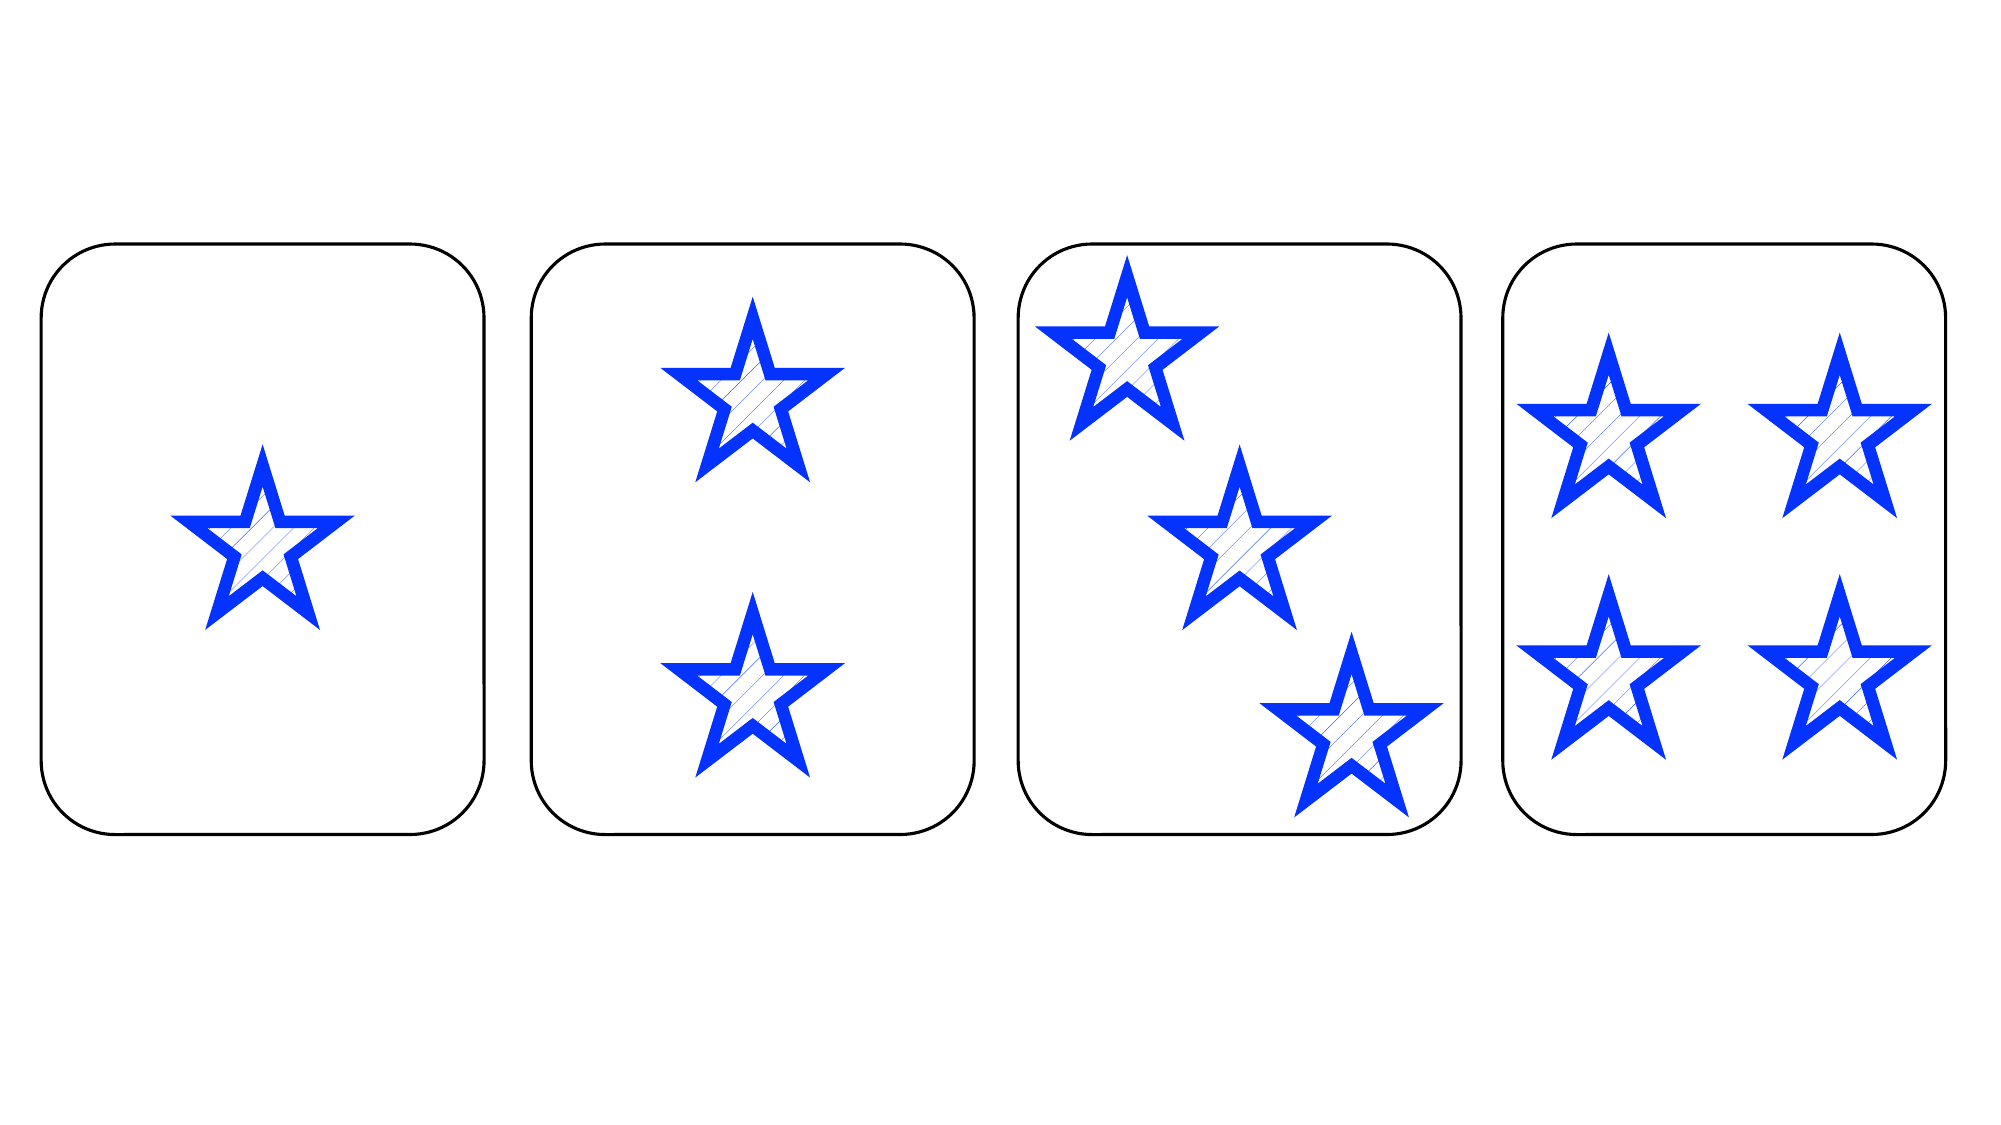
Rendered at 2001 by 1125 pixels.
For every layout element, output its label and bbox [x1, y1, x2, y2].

text_box [40, 242, 486, 836]
text_box [185, 461, 340, 616]
text_box [1501, 242, 1947, 836]
text_box [675, 314, 830, 469]
text_box [530, 242, 976, 836]
text_box [1017, 242, 1463, 836]
text_box [675, 609, 830, 764]
text_box [1531, 591, 1686, 746]
text_box [1162, 462, 1317, 617]
text_box [1762, 350, 1917, 505]
text_box [1050, 272, 1204, 427]
text_box [1274, 649, 1429, 804]
text_box [1762, 591, 1917, 746]
text_box [1531, 350, 1686, 505]
